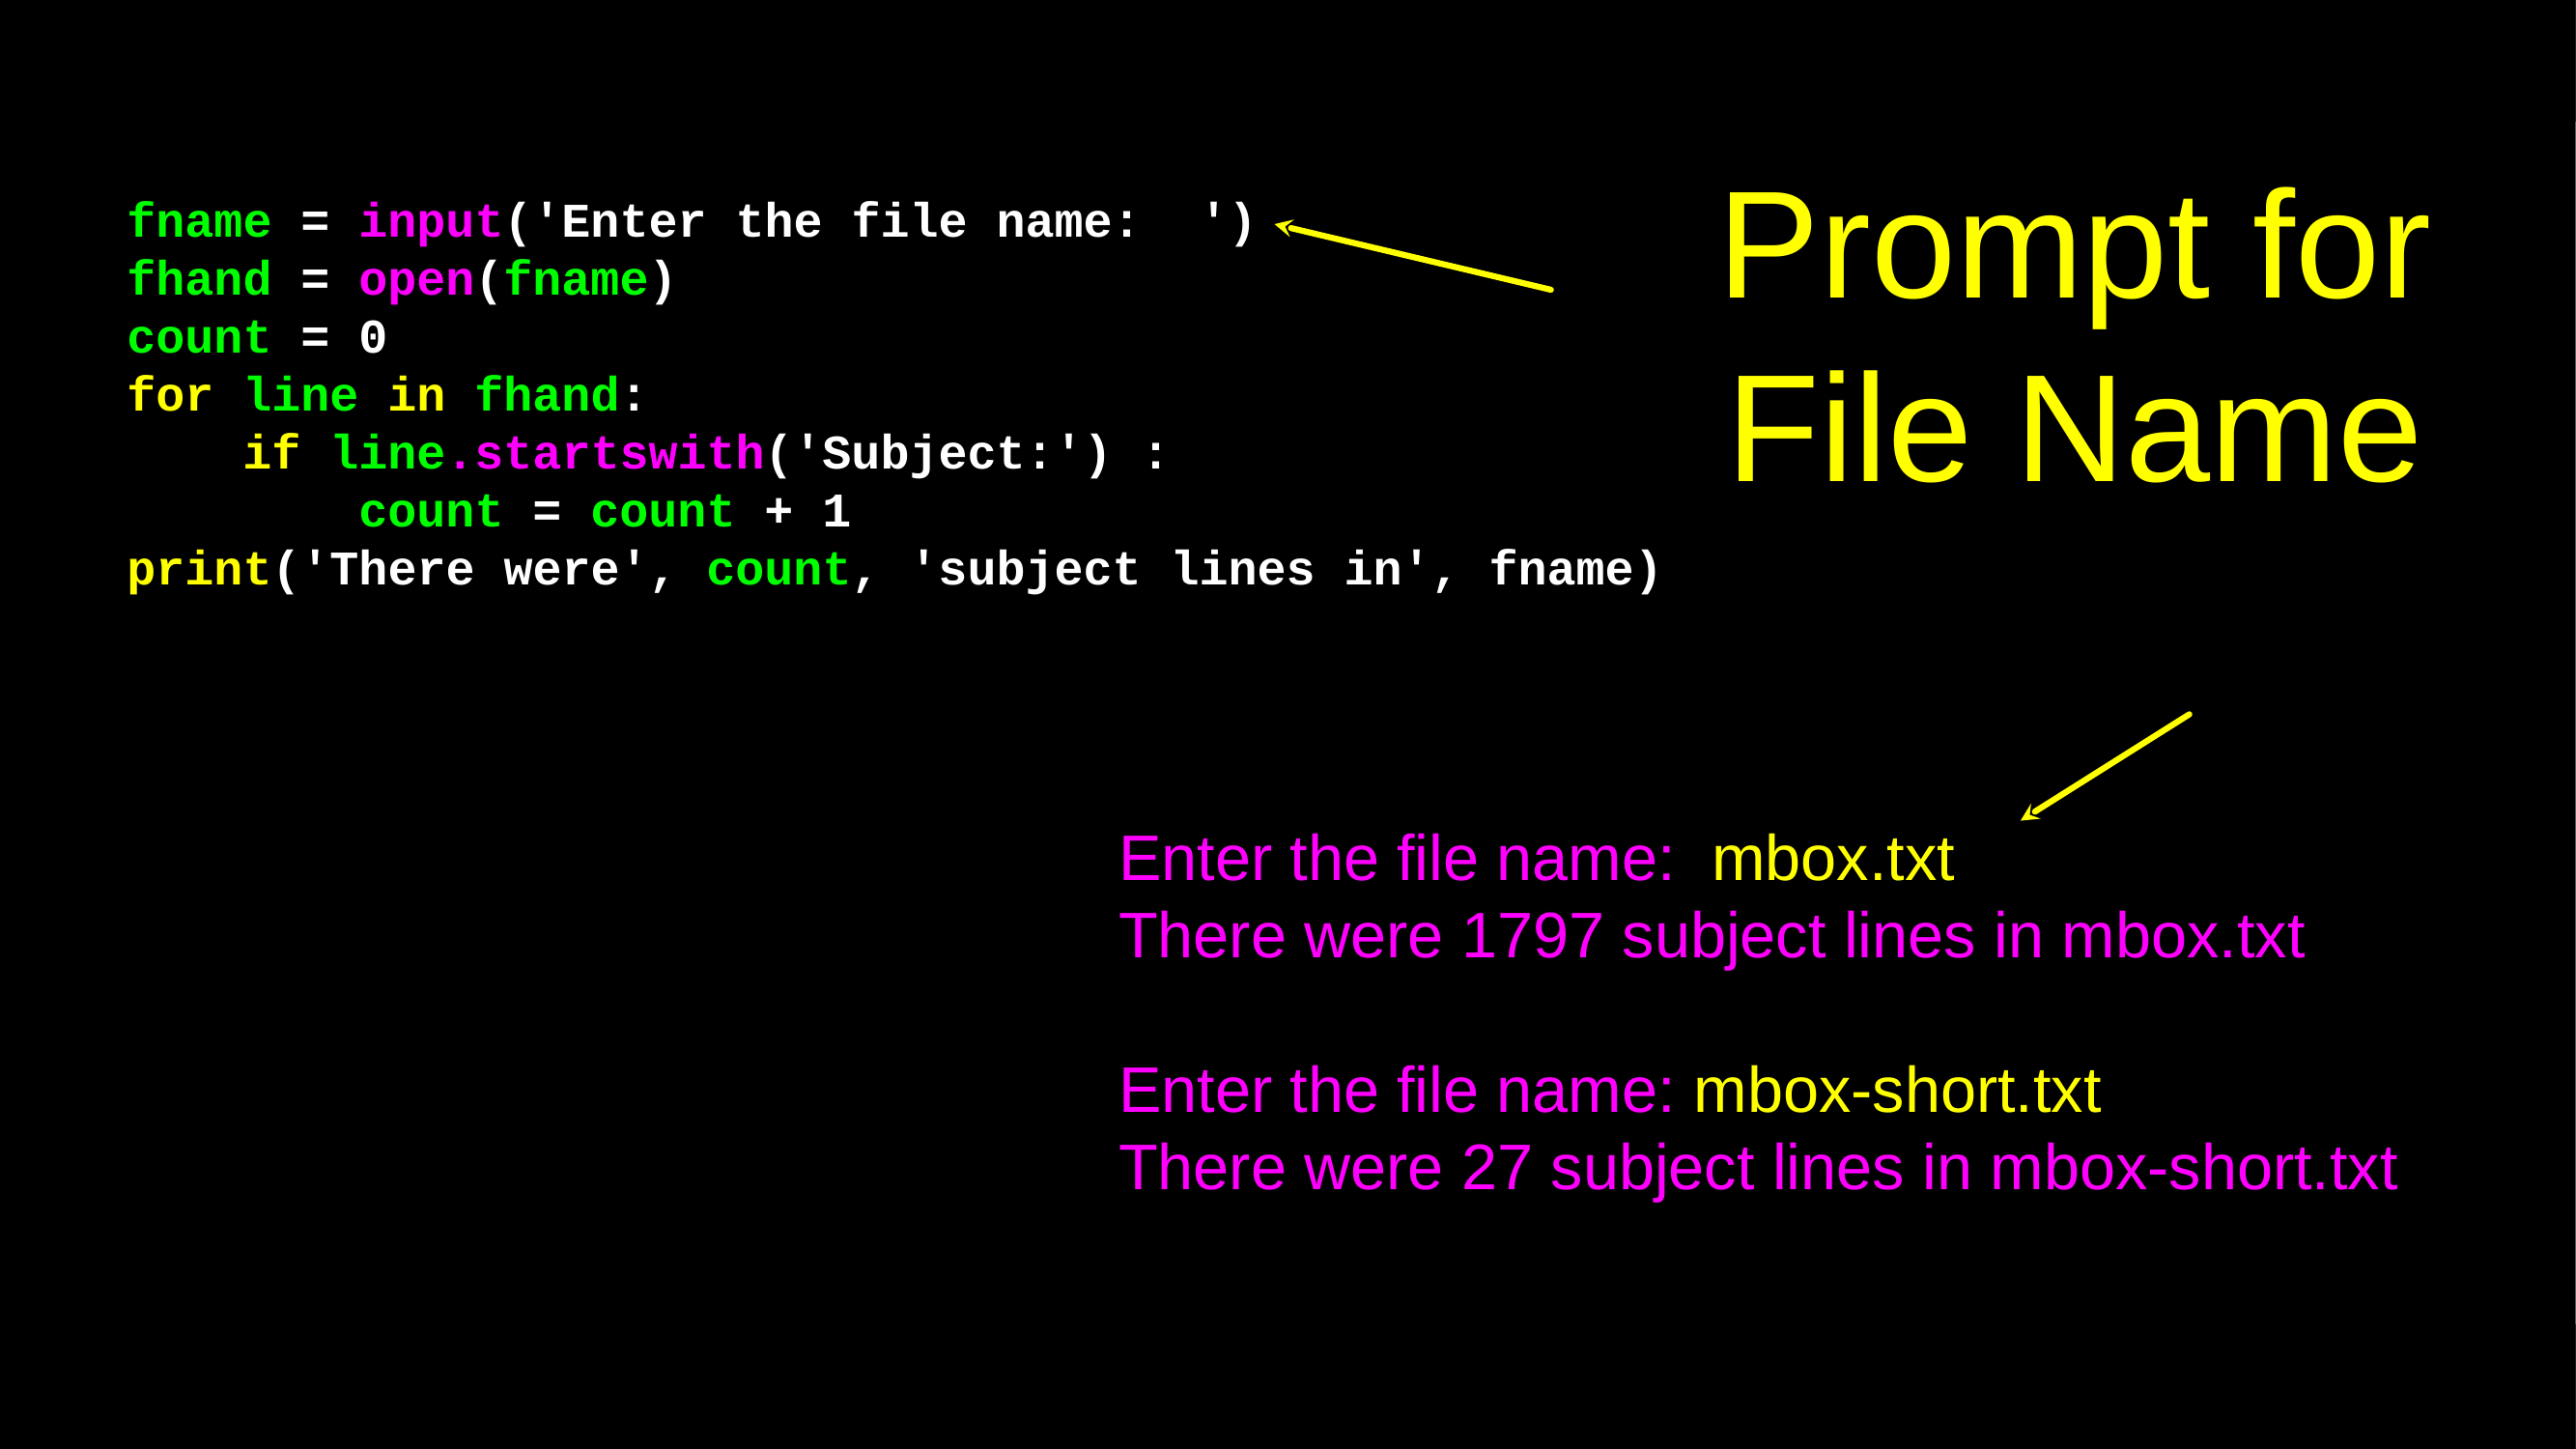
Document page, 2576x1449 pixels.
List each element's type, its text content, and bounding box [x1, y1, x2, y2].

text_box fname = input('Enter the file name: ') fhand = open(fname) count = 0 for line in fhand: if line.startswith('Subject:') : count = count + 1 print('There were', count, 'subject lines in', fname) [127, 122, 1741, 662]
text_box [1274, 223, 1551, 291]
title Prompt for File Name [1741, 189, 2479, 468]
text_box Enter the file name: mbox.txt There were 1797 subject lines in mbox.txt Enter the file name: mbox-short.txt There were 27 subject lines in mbox-short.txt [1118, 767, 2488, 1251]
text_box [2020, 714, 2190, 821]
